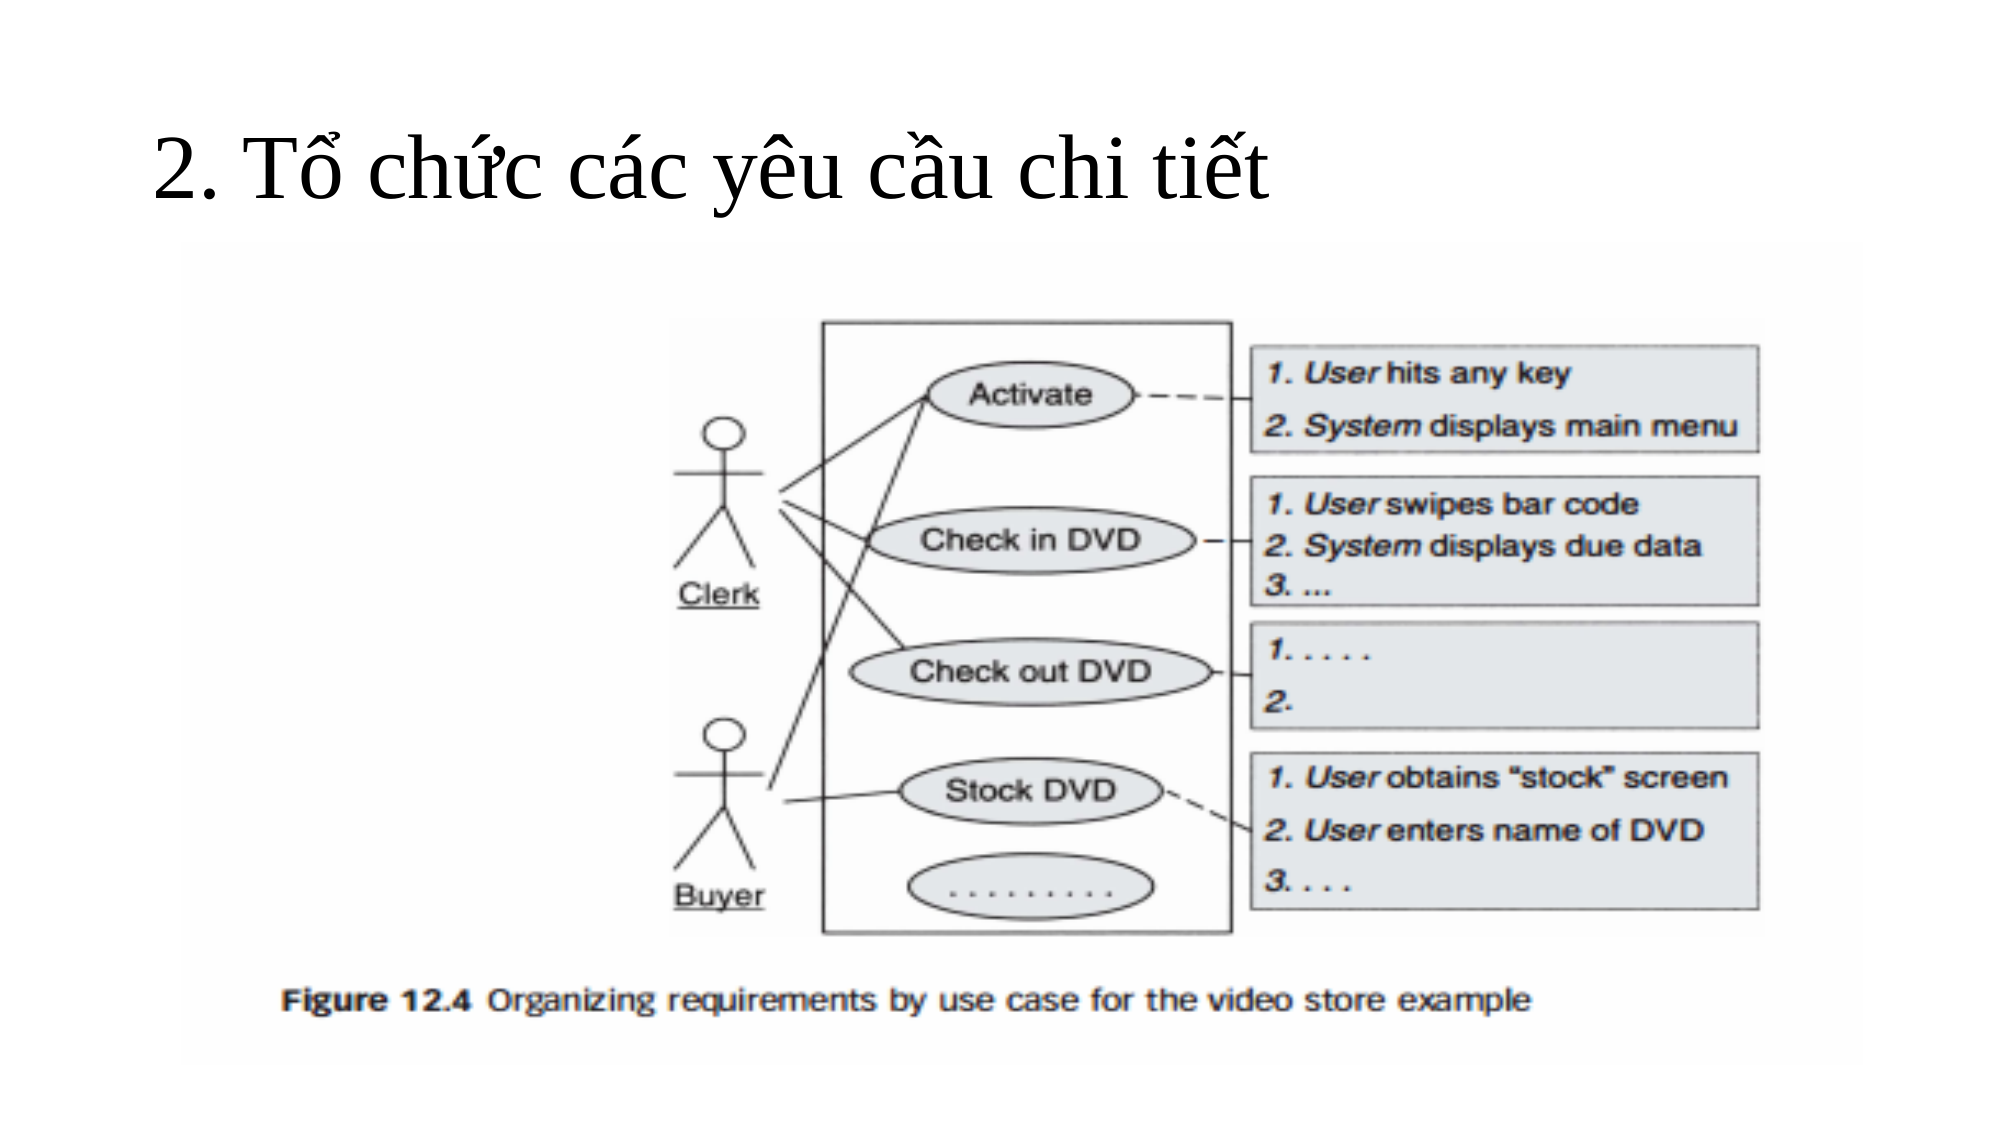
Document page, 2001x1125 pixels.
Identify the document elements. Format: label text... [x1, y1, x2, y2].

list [181, 242, 1863, 1065]
title 2. Tổ chức các yêu cầu chi tiết [137, 59, 1863, 278]
